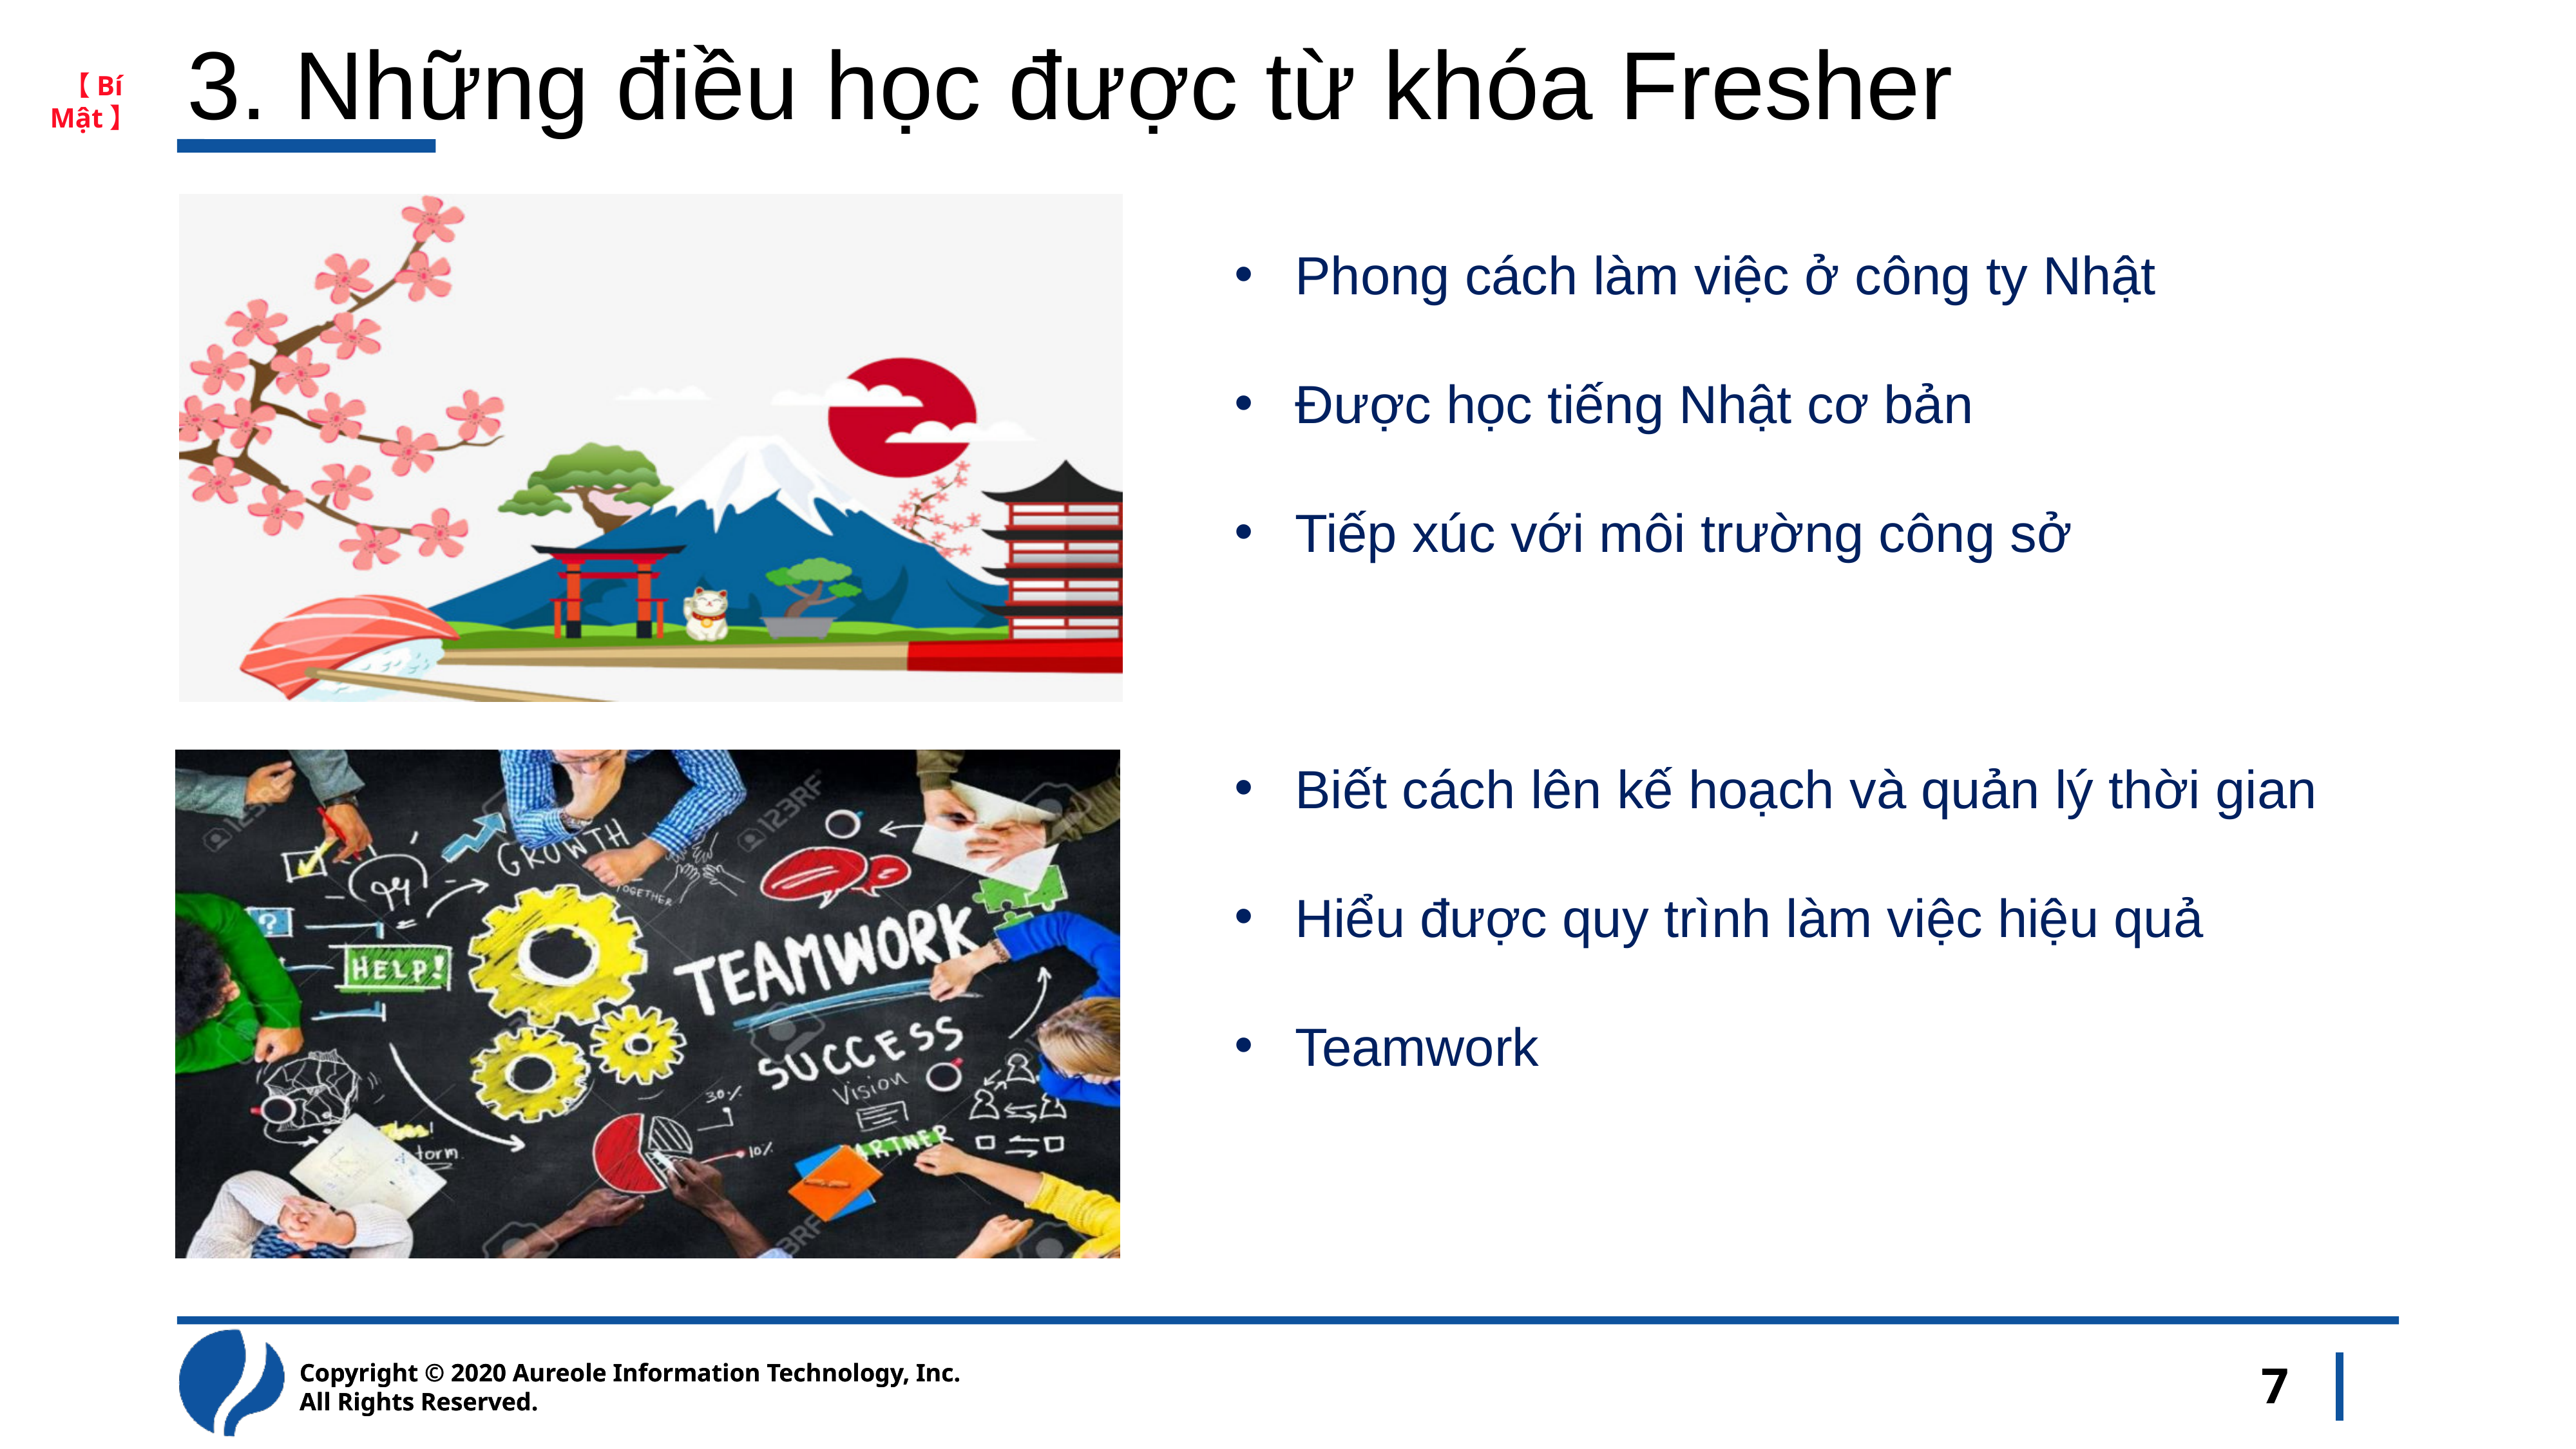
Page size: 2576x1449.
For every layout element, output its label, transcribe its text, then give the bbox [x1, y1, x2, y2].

text_box Phong cách làm việc ở công ty Nhật Được học tiếng Nhật cơ bản Tiếp xúc với môi trường công sở [1225, 236, 2342, 684]
picture [177, 1327, 291, 1441]
picture [175, 750, 1120, 1258]
title 3. Những điều học được từ khóa Fresher [177, 30, 2399, 146]
picture [179, 194, 1123, 702]
text_box Biết cách lên kế hoạch và quản lý thời gian Hiểu được quy trình làm việc hiệu quả Teamwork [1225, 750, 2342, 1256]
